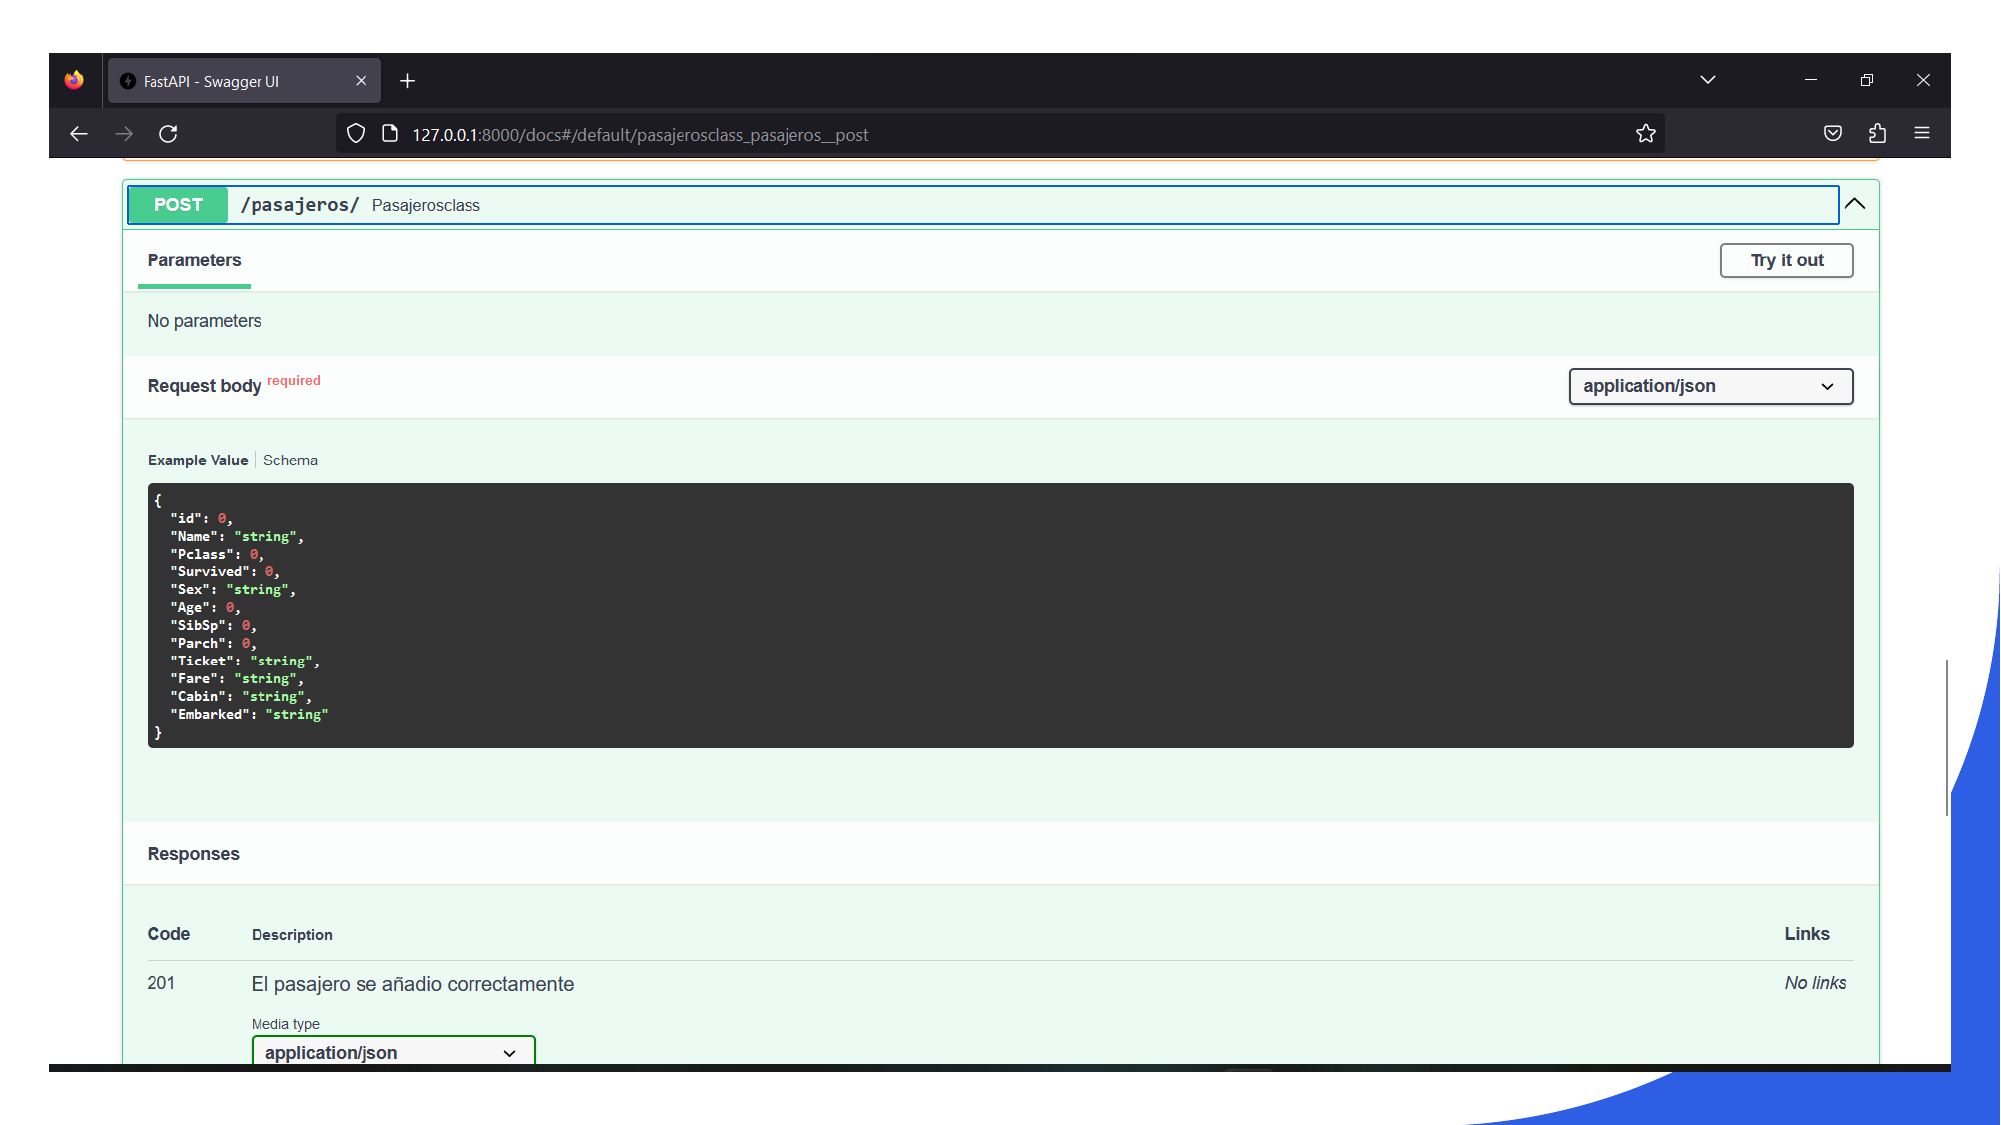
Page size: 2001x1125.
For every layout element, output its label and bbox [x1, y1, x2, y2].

picture [49, 52, 1951, 1072]
